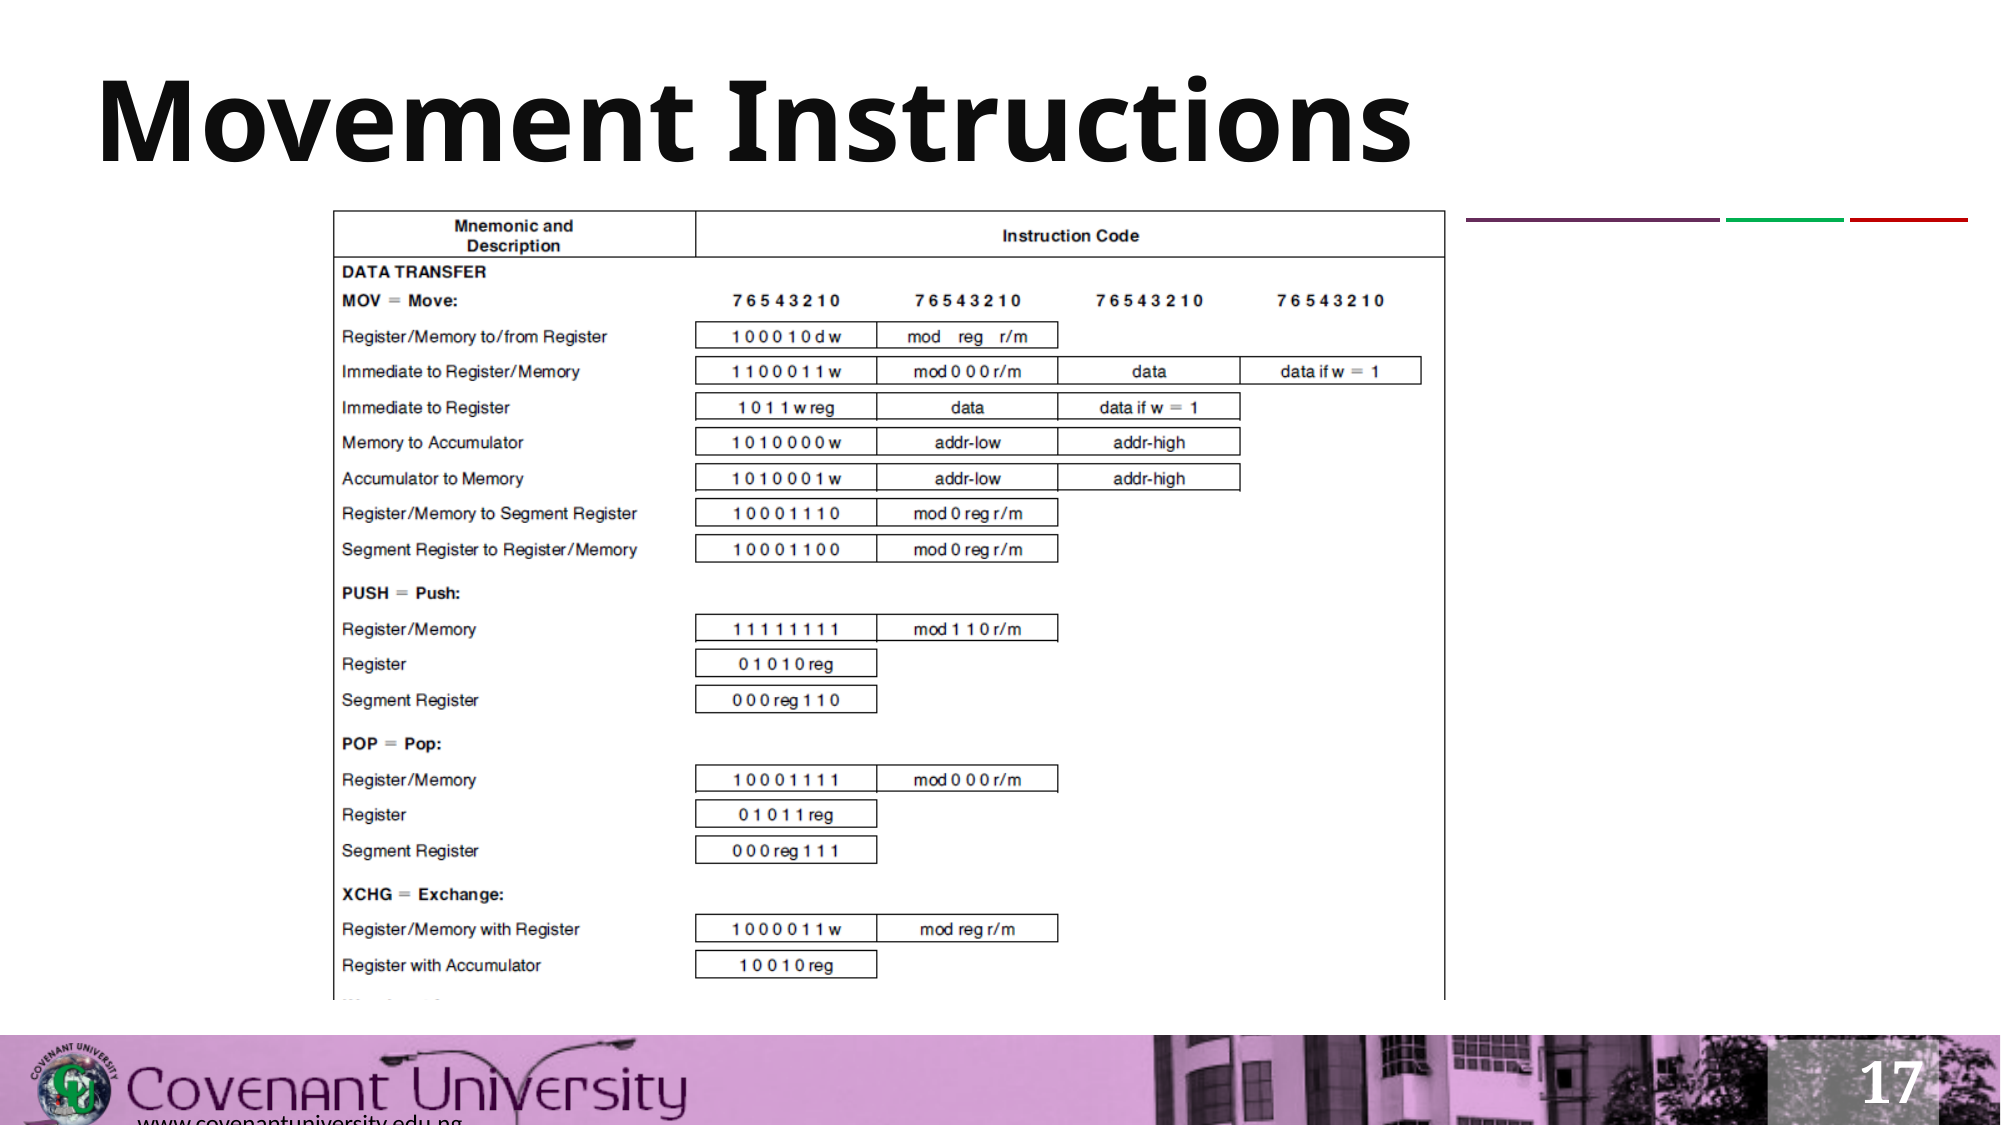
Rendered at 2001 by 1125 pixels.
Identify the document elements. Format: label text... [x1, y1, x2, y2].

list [312, 207, 1467, 1000]
title Movement Instructions [74, 20, 2000, 213]
picture [23, 1036, 1071, 1125]
